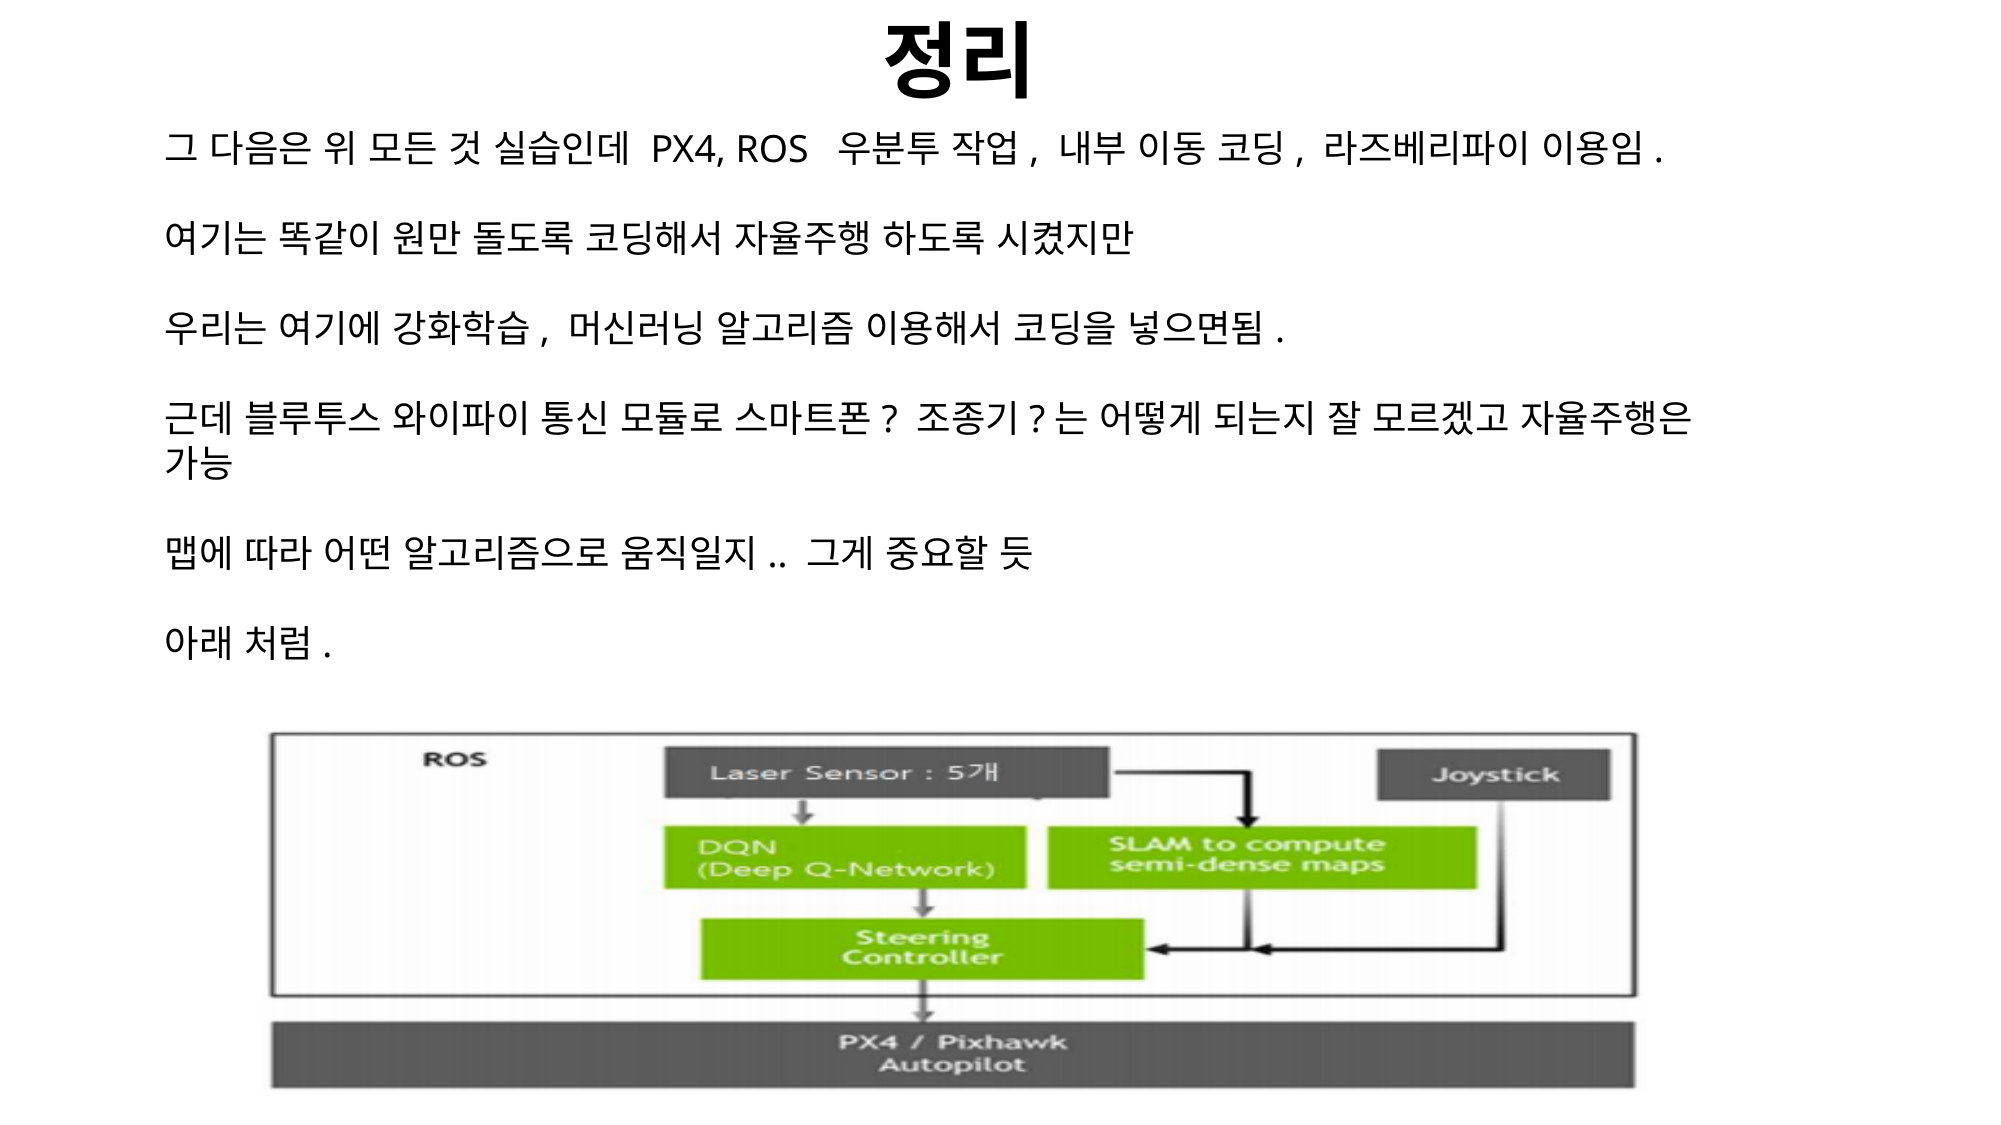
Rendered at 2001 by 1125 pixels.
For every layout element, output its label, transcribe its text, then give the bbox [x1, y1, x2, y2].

text_box 정리 [150, 1, 1769, 116]
picture [149, 723, 1777, 1097]
text_box 그 다음은 위 모든 것 실습인데 PX4, ROS 우분투 작업, 내부 이동 코딩, 라즈베리파이 이용임. 여기는 똑같이 원만 돌도록 코딩해서 자율주행 하도록 시켰지만 우리는 여기에 강화학습, 머신러닝 알고리즘 이용해서 코딩을 넣으면됨. 근데 블루투스 와이파이 통신 모듈로 스마트폰? 조종기?는 어떻게 되는지 잘 모르겠고 자율주행은 가능 맵에 따라 어떤 알고리즘으로 움직일지.. 그게 중요할 듯 아래 처럼. [150, 117, 1769, 672]
